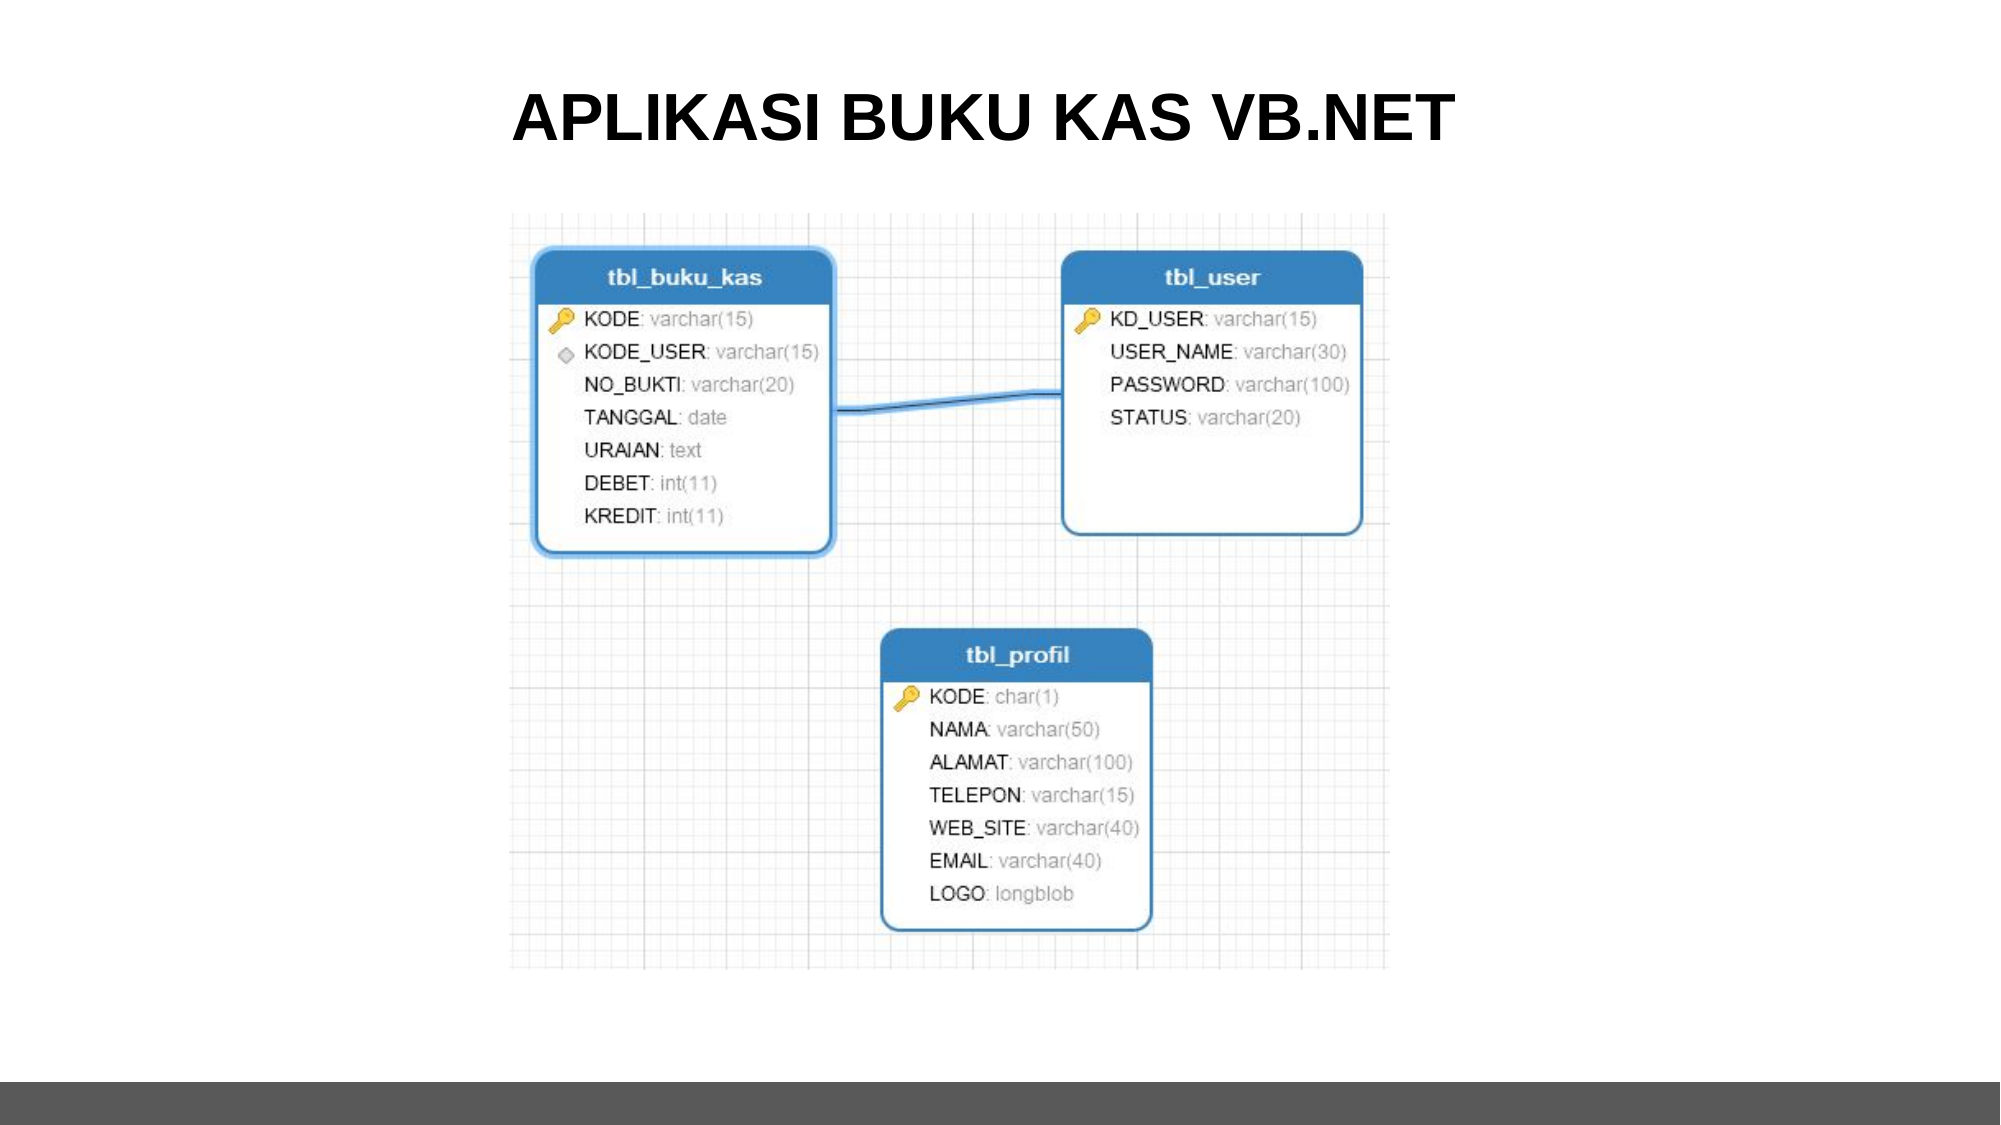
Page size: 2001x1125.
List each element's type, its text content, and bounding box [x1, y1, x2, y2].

text_box APLIKASI BUKU KAS VB.NET [496, 66, 1472, 161]
picture [509, 213, 1390, 970]
